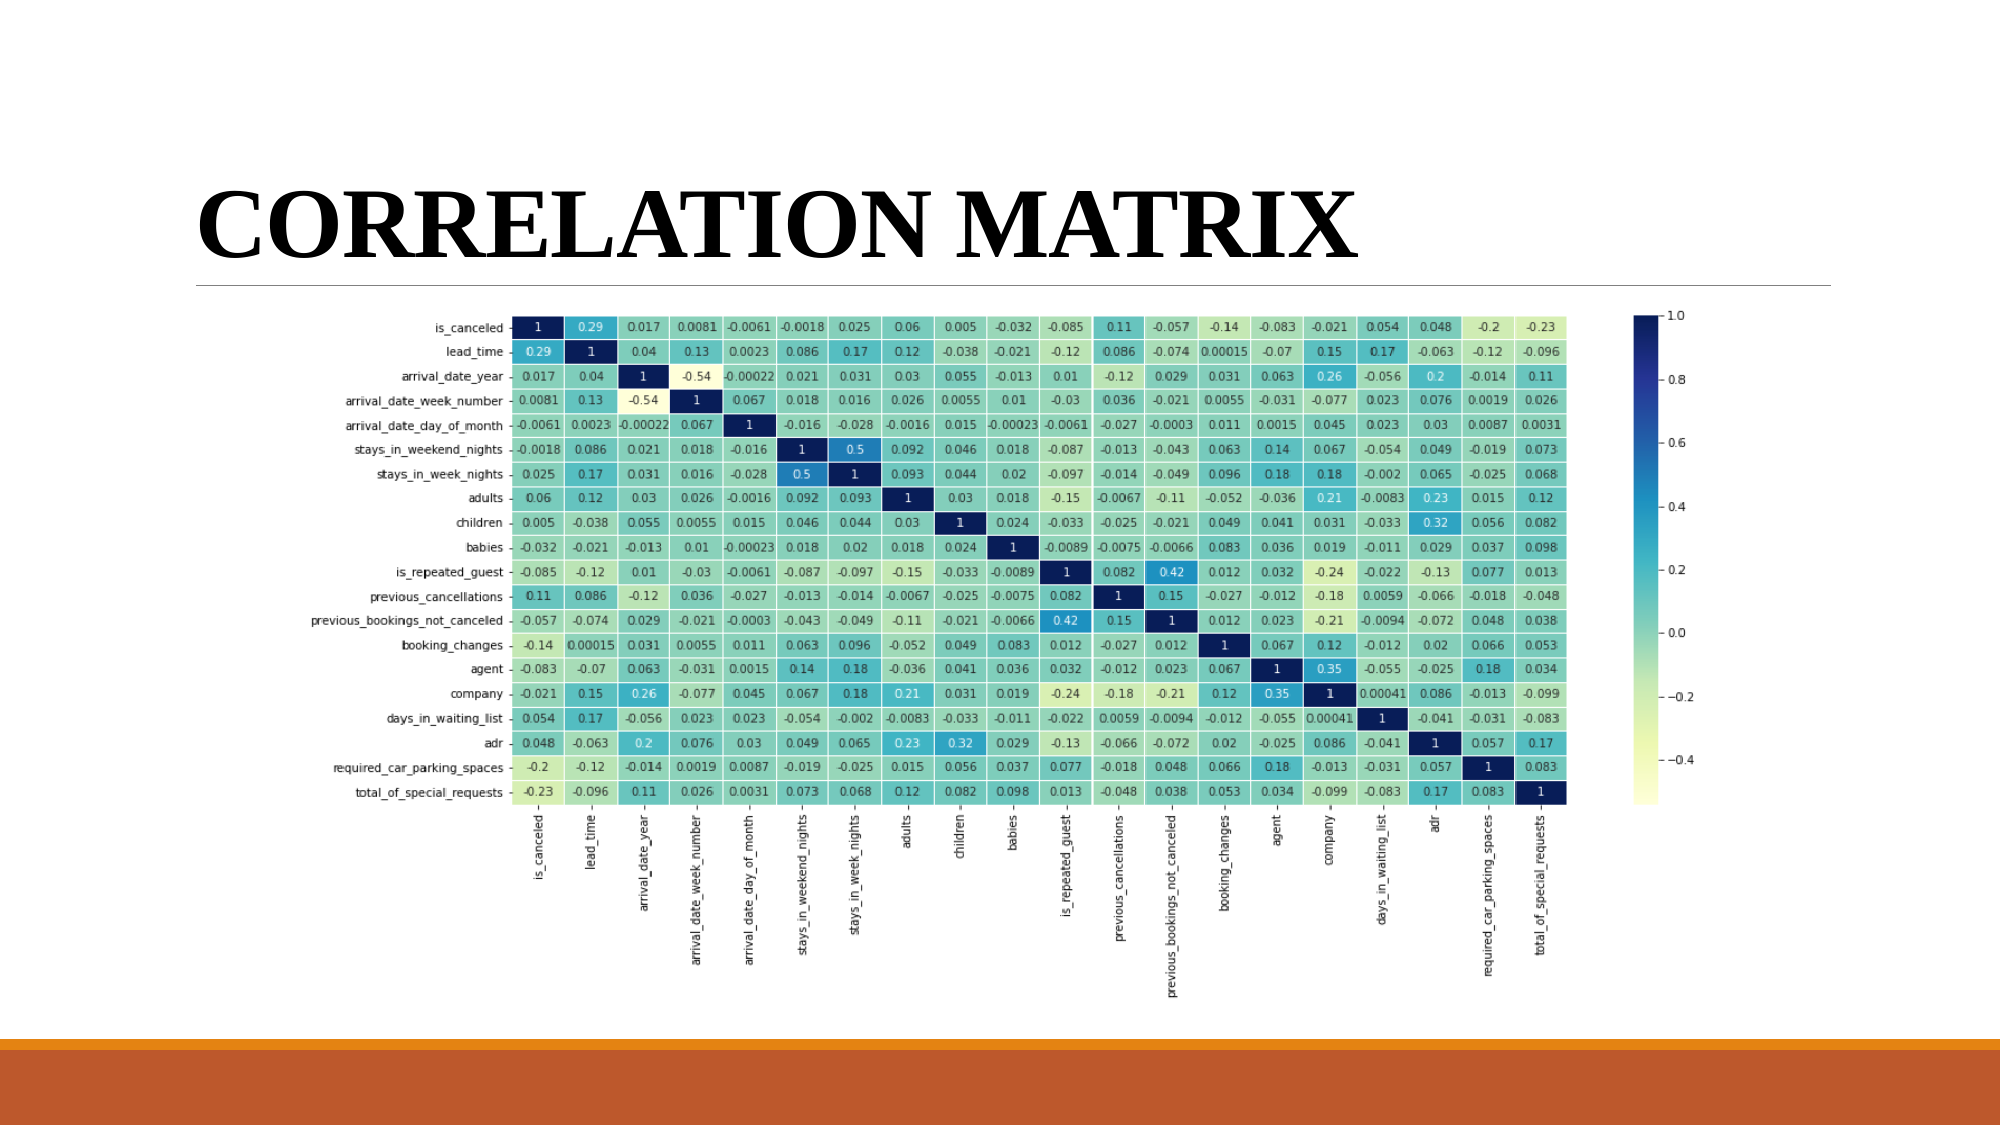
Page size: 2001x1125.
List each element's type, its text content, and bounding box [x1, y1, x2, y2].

title CORRELATION MATRIX [180, 47, 1830, 285]
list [301, 302, 1702, 1003]
